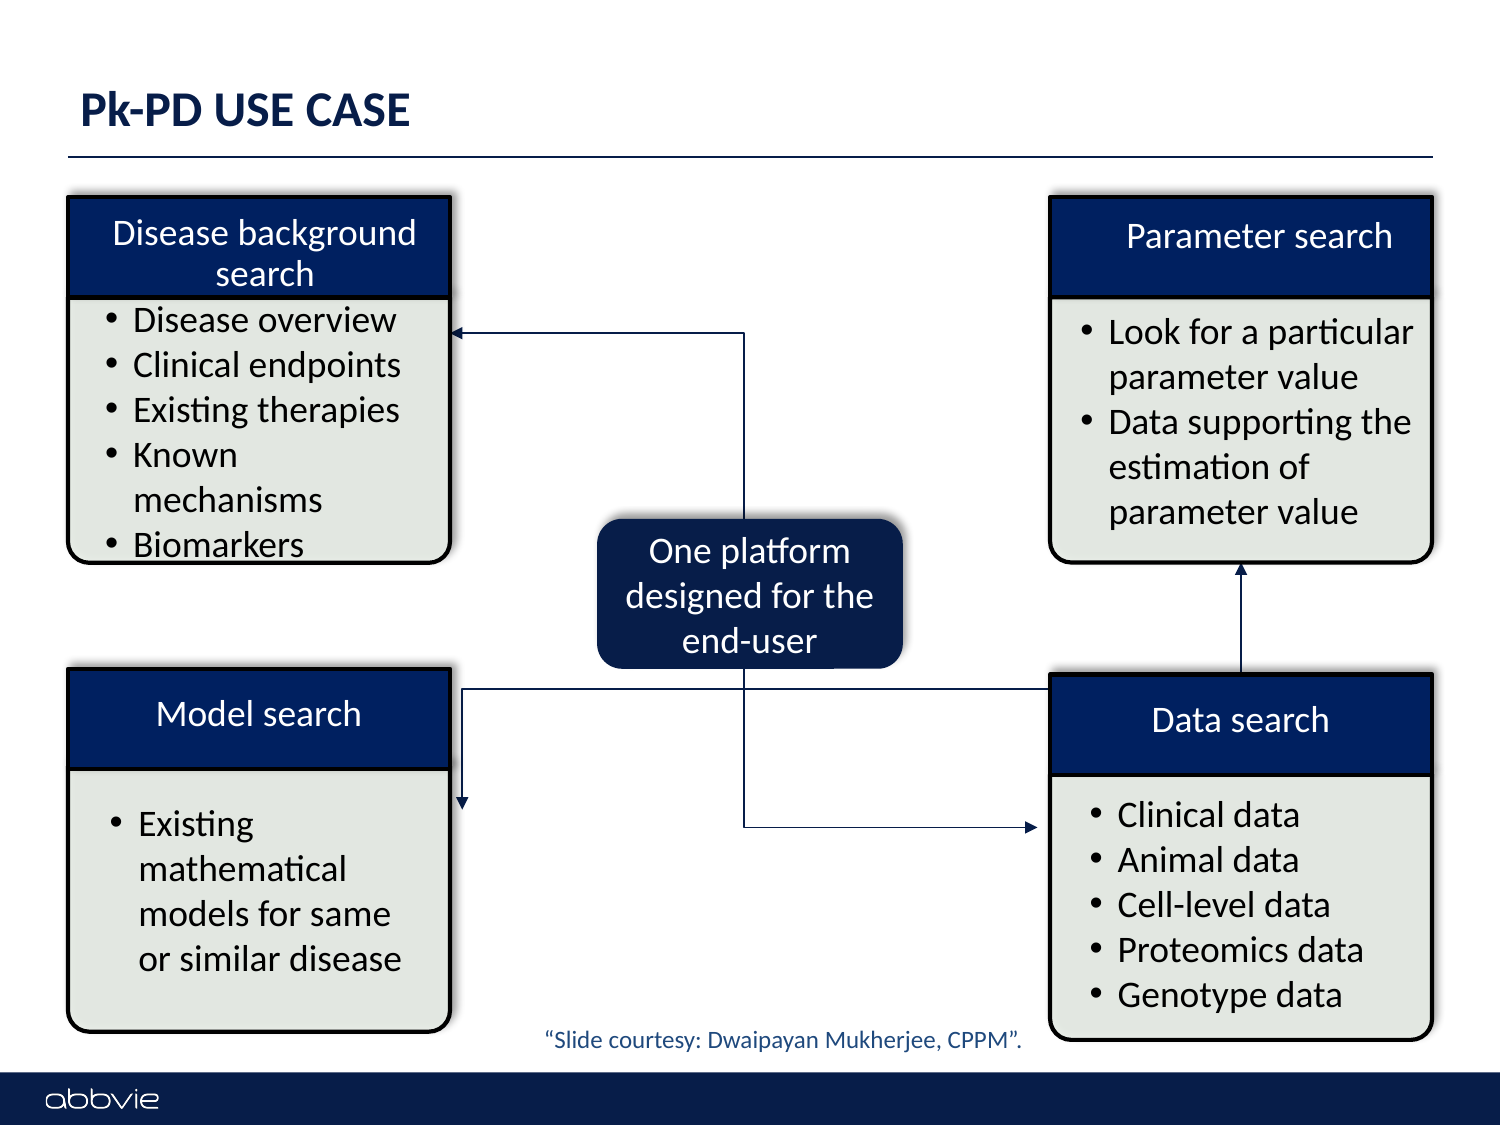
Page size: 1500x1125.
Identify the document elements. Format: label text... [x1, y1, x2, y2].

text_box [1054, 672, 1434, 777]
text_box Existing mathematical models for same or similar disease [94, 791, 420, 987]
text_box [1048, 195, 1434, 299]
text_box Pk-PD USE CASE [65, 24, 1431, 144]
text_box [66, 195, 452, 300]
text_box Disease background search [67, 205, 463, 302]
text_box [66, 667, 444, 771]
text_box Model search [140, 686, 378, 743]
text_box “Slide courtesy: Dwaipayan Mukherjee, CPPM”. [529, 1016, 1039, 1062]
text_box Look for a particular parameter value Data supporting the estimation of parameter value [1065, 299, 1436, 540]
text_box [1041, 429, 1051, 810]
text_box [1047, 297, 1435, 565]
text_box [65, 767, 453, 1034]
text_box [441, 302, 453, 562]
text_box Disease overview Clinical endpoints Existing therapies Known mechanisms Biomarkers [90, 287, 441, 573]
text_box [65, 297, 90, 565]
text_box [1047, 776, 1435, 1042]
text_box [449, 332, 1038, 828]
text_box Parameter search [1111, 208, 1409, 264]
text_box Clinical data Animal data Cell-level data Proteomics data Genotype data [1074, 783, 1410, 1023]
text_box Data search [1136, 692, 1346, 748]
